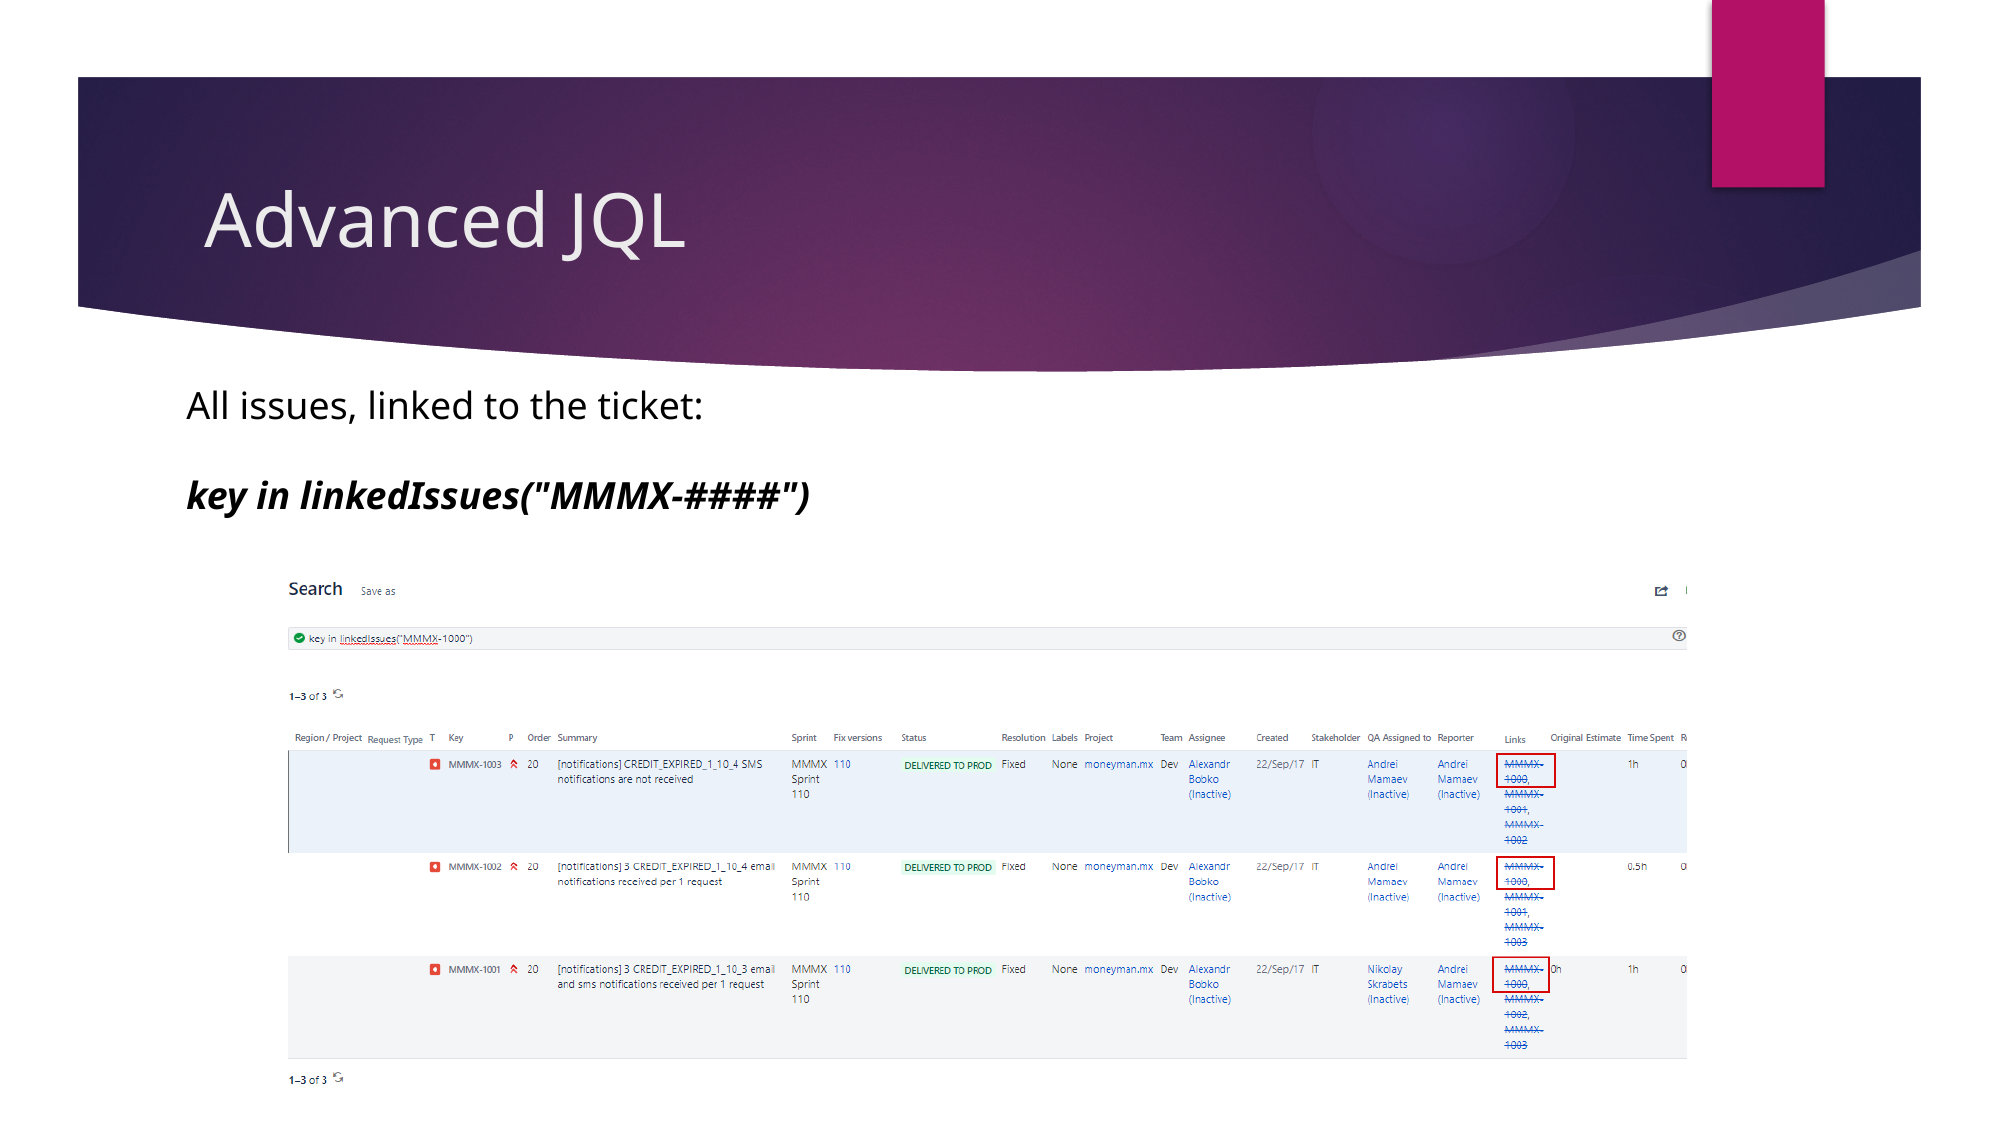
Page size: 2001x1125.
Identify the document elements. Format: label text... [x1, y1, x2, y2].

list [269, 564, 1687, 1125]
title Advanced JQL [189, 159, 1627, 276]
text_box All issues, linked to the ticket: key in linkedIssues("MMMX-####") [171, 375, 1867, 525]
